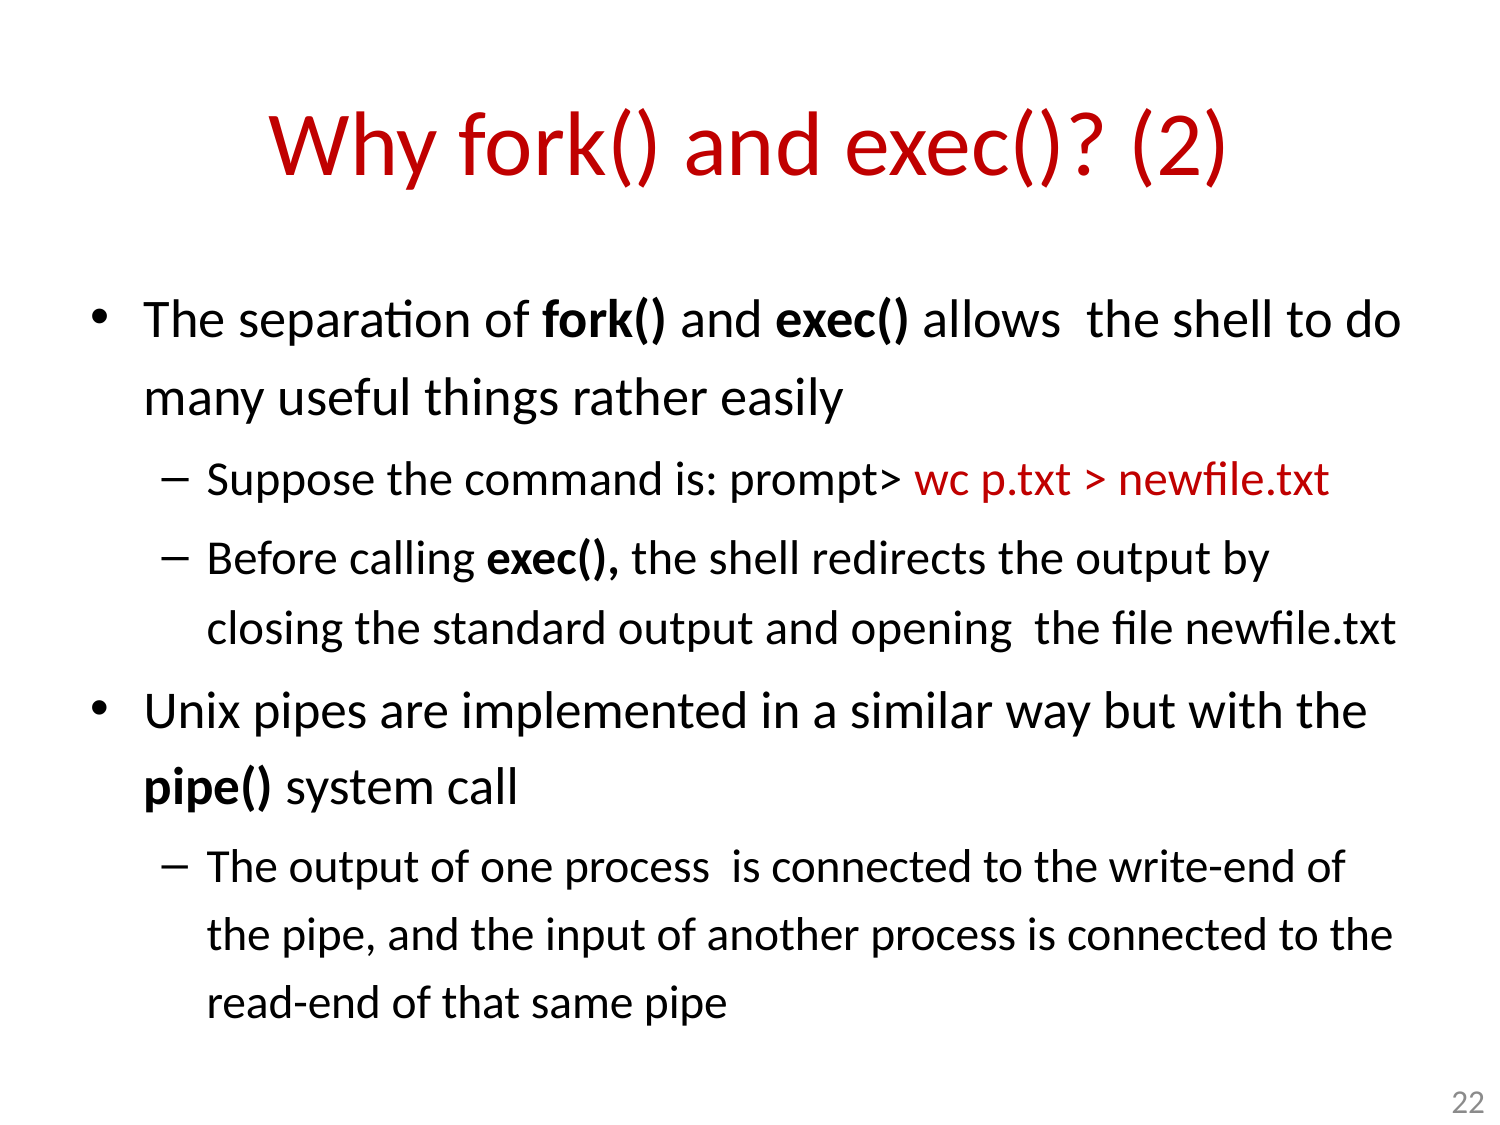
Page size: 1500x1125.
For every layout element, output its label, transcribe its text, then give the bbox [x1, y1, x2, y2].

title Why fork() and exec()? (2) [75, 45, 1425, 233]
list The separation of fork() and exec() allows the shell to do many useful things rather easily Suppose the command is: prompt> wc p.txt > newfile.txt Before calling exec(), the shell redirects the output by closing the standard output and opening the file newfile.txt Unix pipes are implemented in a similar way but with the pipe() system call The output of one process is connected to the write-end of the pipe, and the input of another process is connected to the read-end of that same pipe [75, 262, 1425, 1075]
